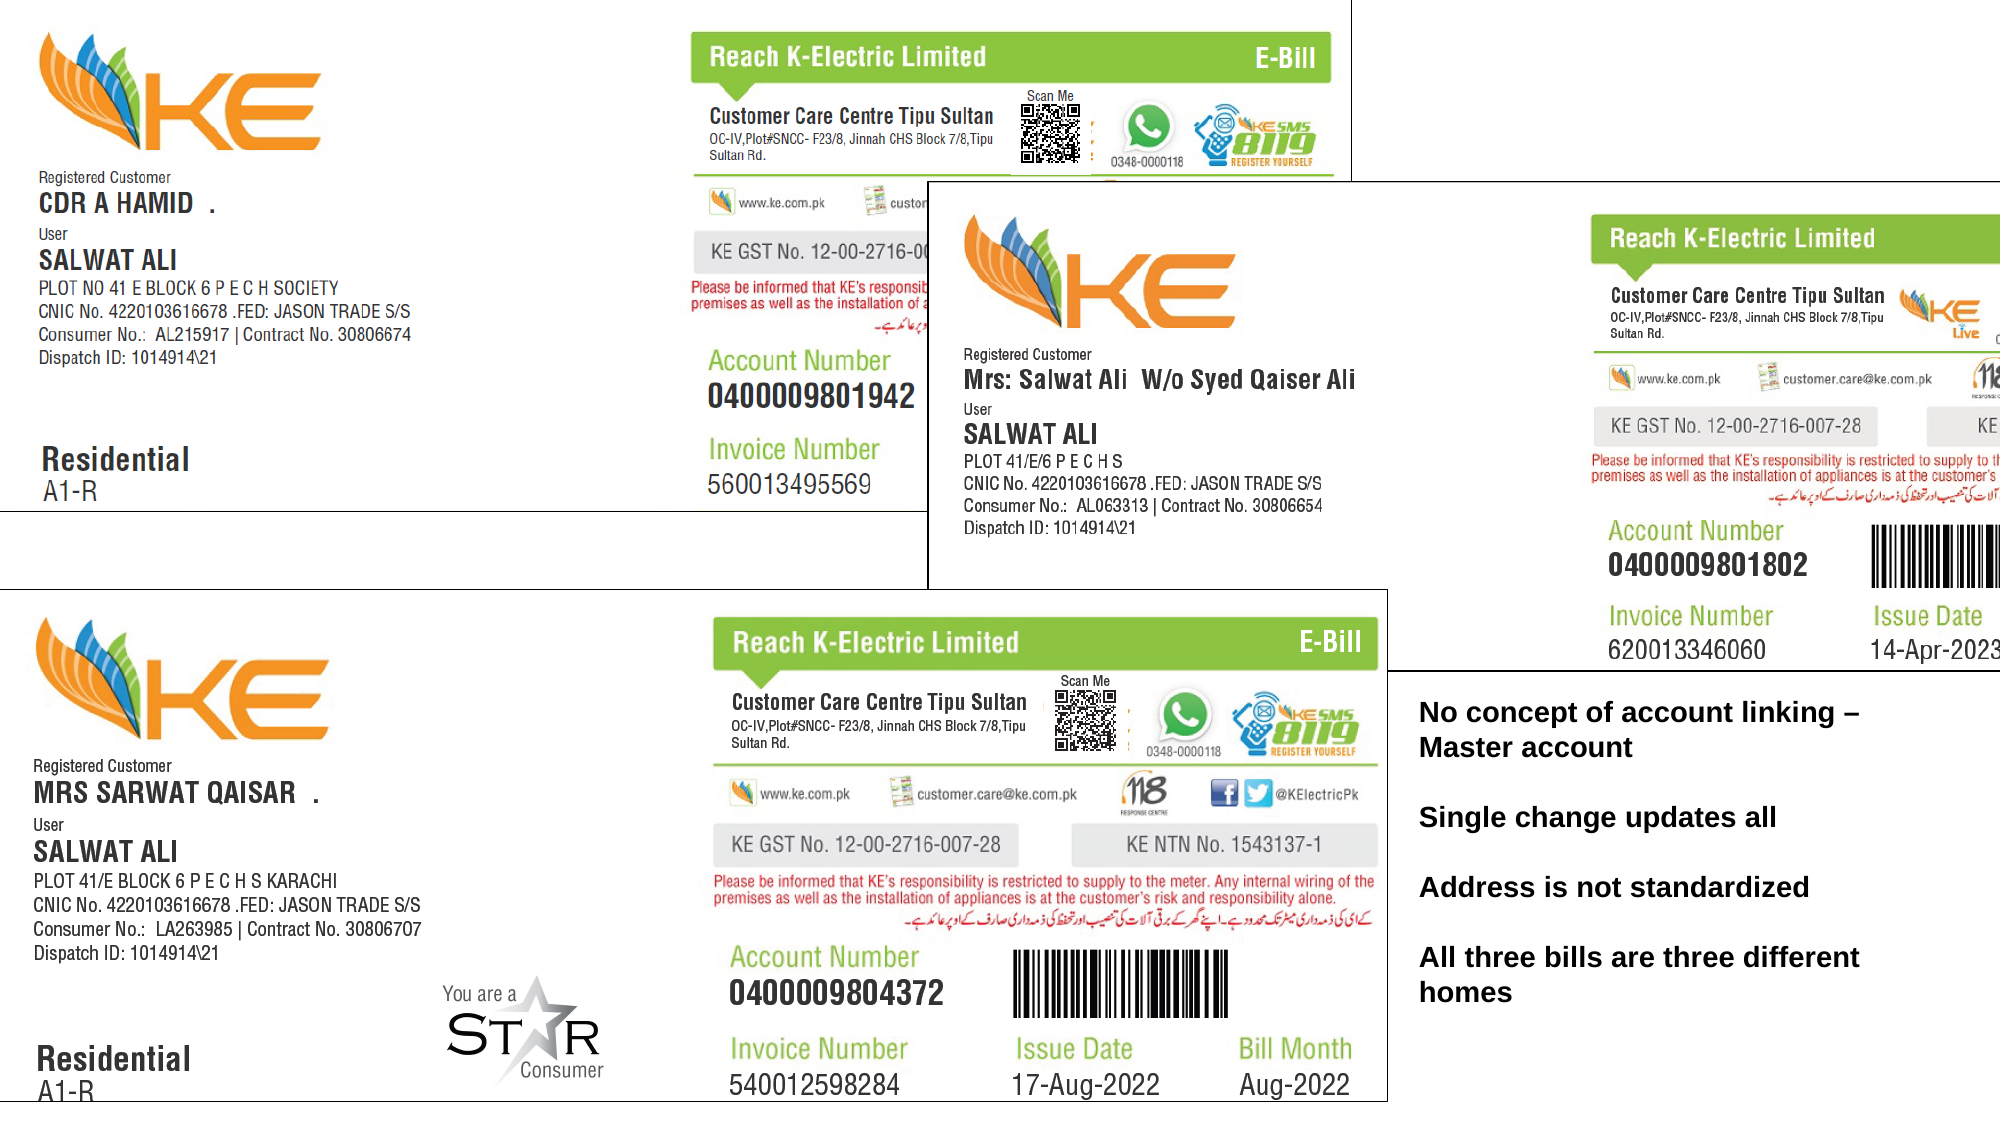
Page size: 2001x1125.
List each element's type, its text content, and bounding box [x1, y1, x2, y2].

picture [0, 0, 2000, 1102]
text_box No concept of account linking – Master account Single change updates all Address is not standardized All three bills are three different homes [1404, 686, 1896, 1016]
